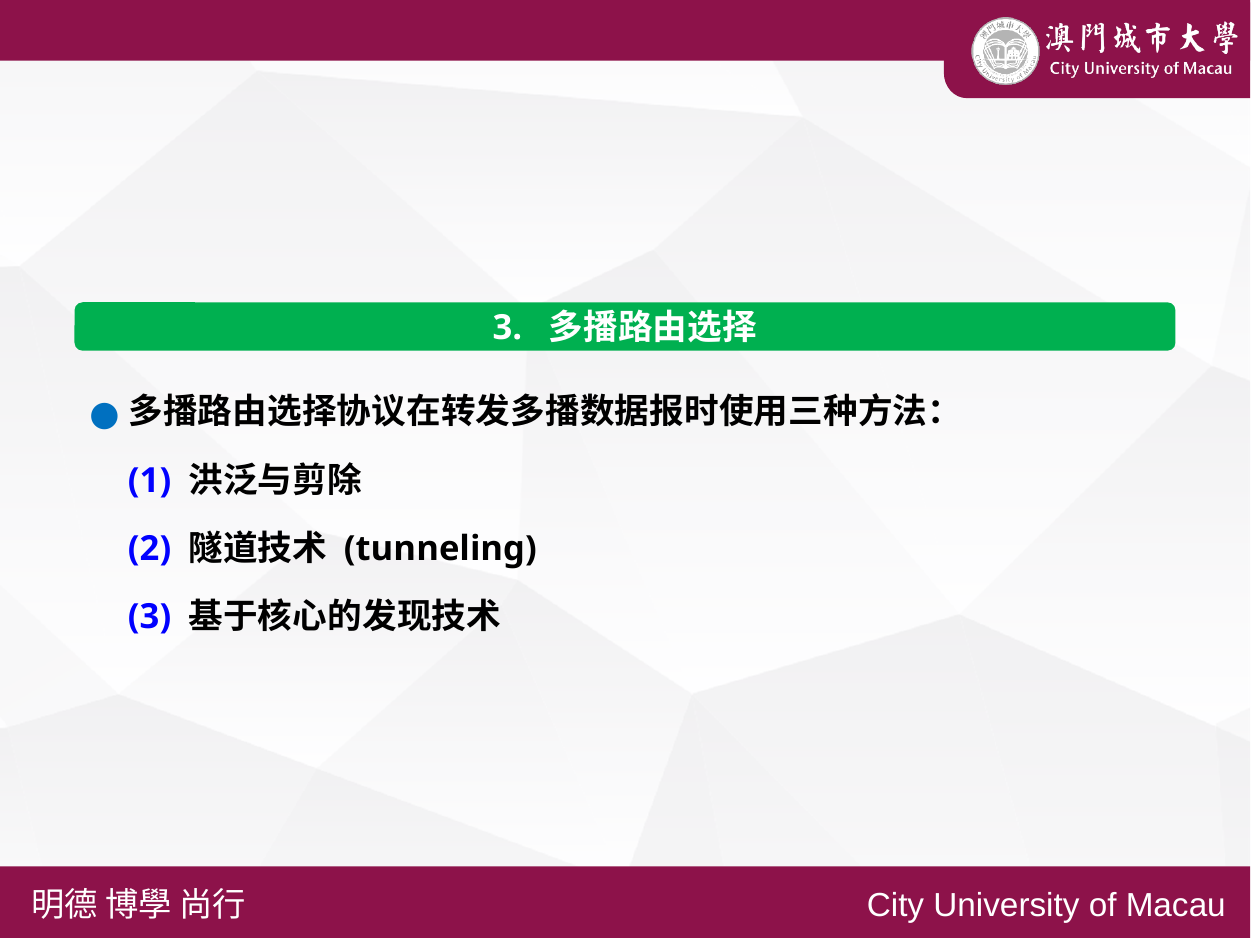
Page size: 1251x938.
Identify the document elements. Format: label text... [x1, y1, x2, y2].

text_box [74, 302, 265, 351]
picture [1048, 59, 1232, 80]
picture [0, 61, 1251, 866]
text_box 3. 多播路由选择 [265, 297, 985, 355]
picture [1043, 21, 1238, 55]
text_box 多播路由选择协议在转发多播数据报时使用三种方法： (1) 洪泛与剪除 (2) 隧道技术 (tunneling) (3) 基于核心的发现技术 [74, 355, 1131, 643]
picture [971, 17, 1040, 85]
text_box [985, 302, 1176, 351]
